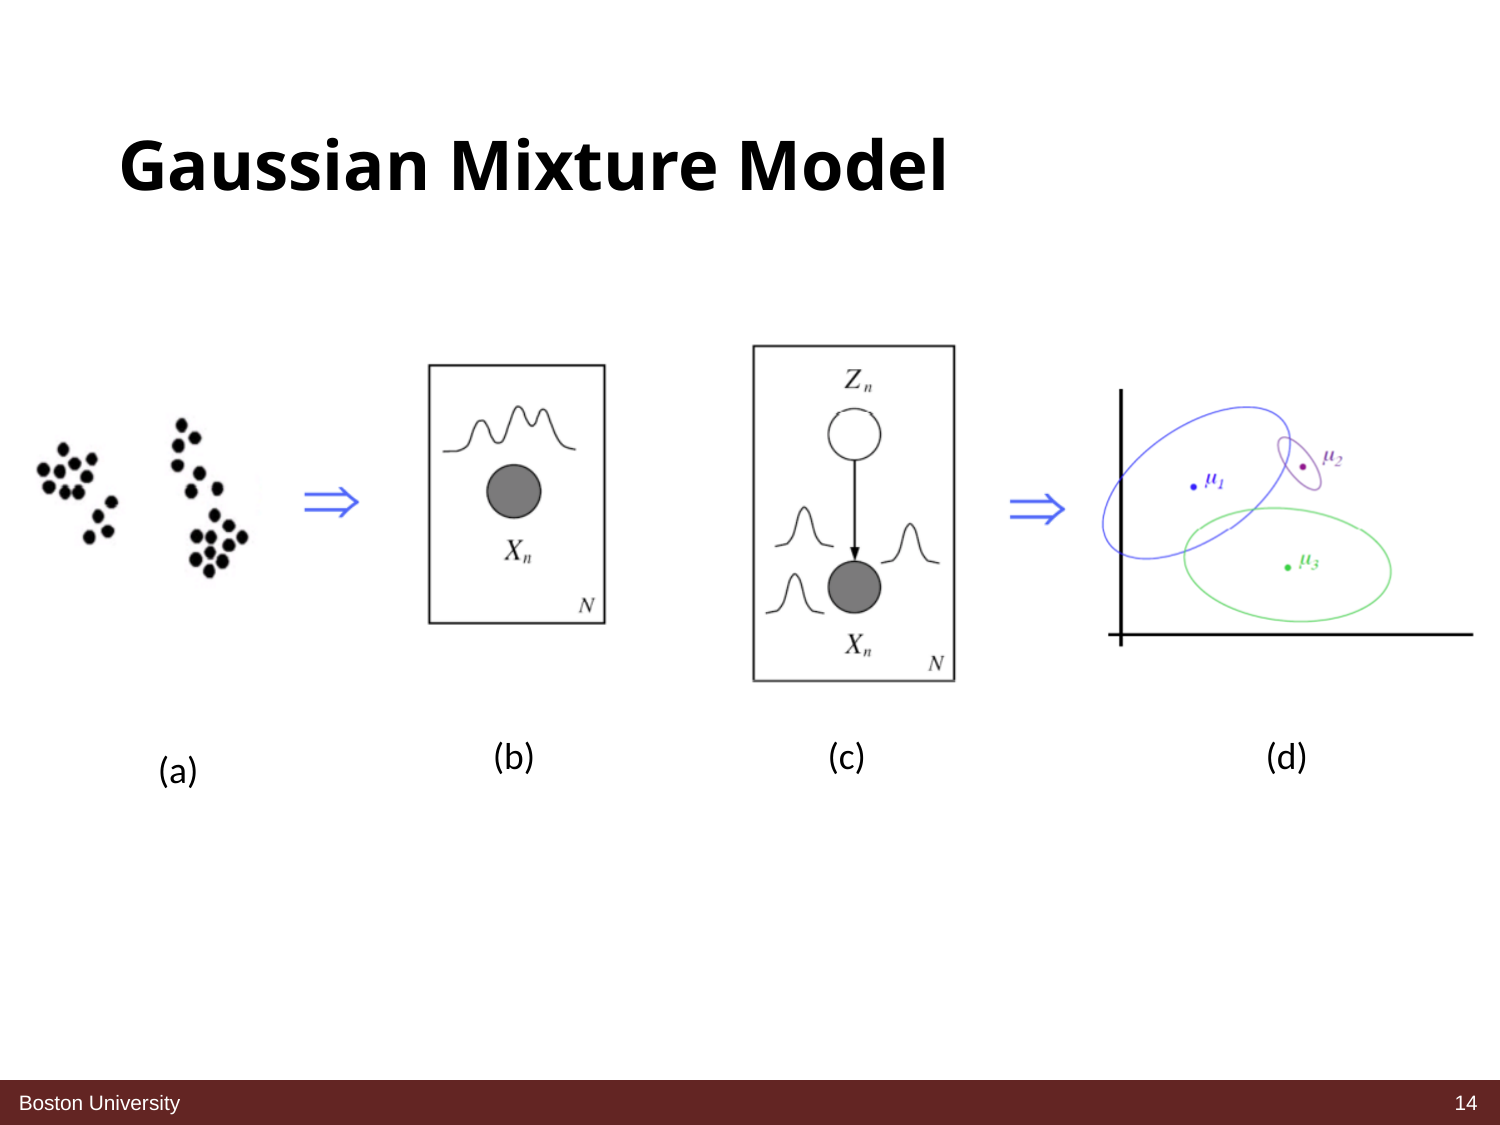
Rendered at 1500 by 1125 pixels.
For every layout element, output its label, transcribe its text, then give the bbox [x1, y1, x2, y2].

text_box (d) [1250, 724, 1345, 785]
picture [28, 342, 643, 678]
title Gaussian Mixture Model [103, 59, 1397, 278]
text_box (c) [812, 724, 907, 785]
text_box (b) [478, 724, 572, 785]
text_box (a) [143, 738, 237, 799]
picture [1094, 378, 1500, 657]
picture [712, 313, 1089, 700]
